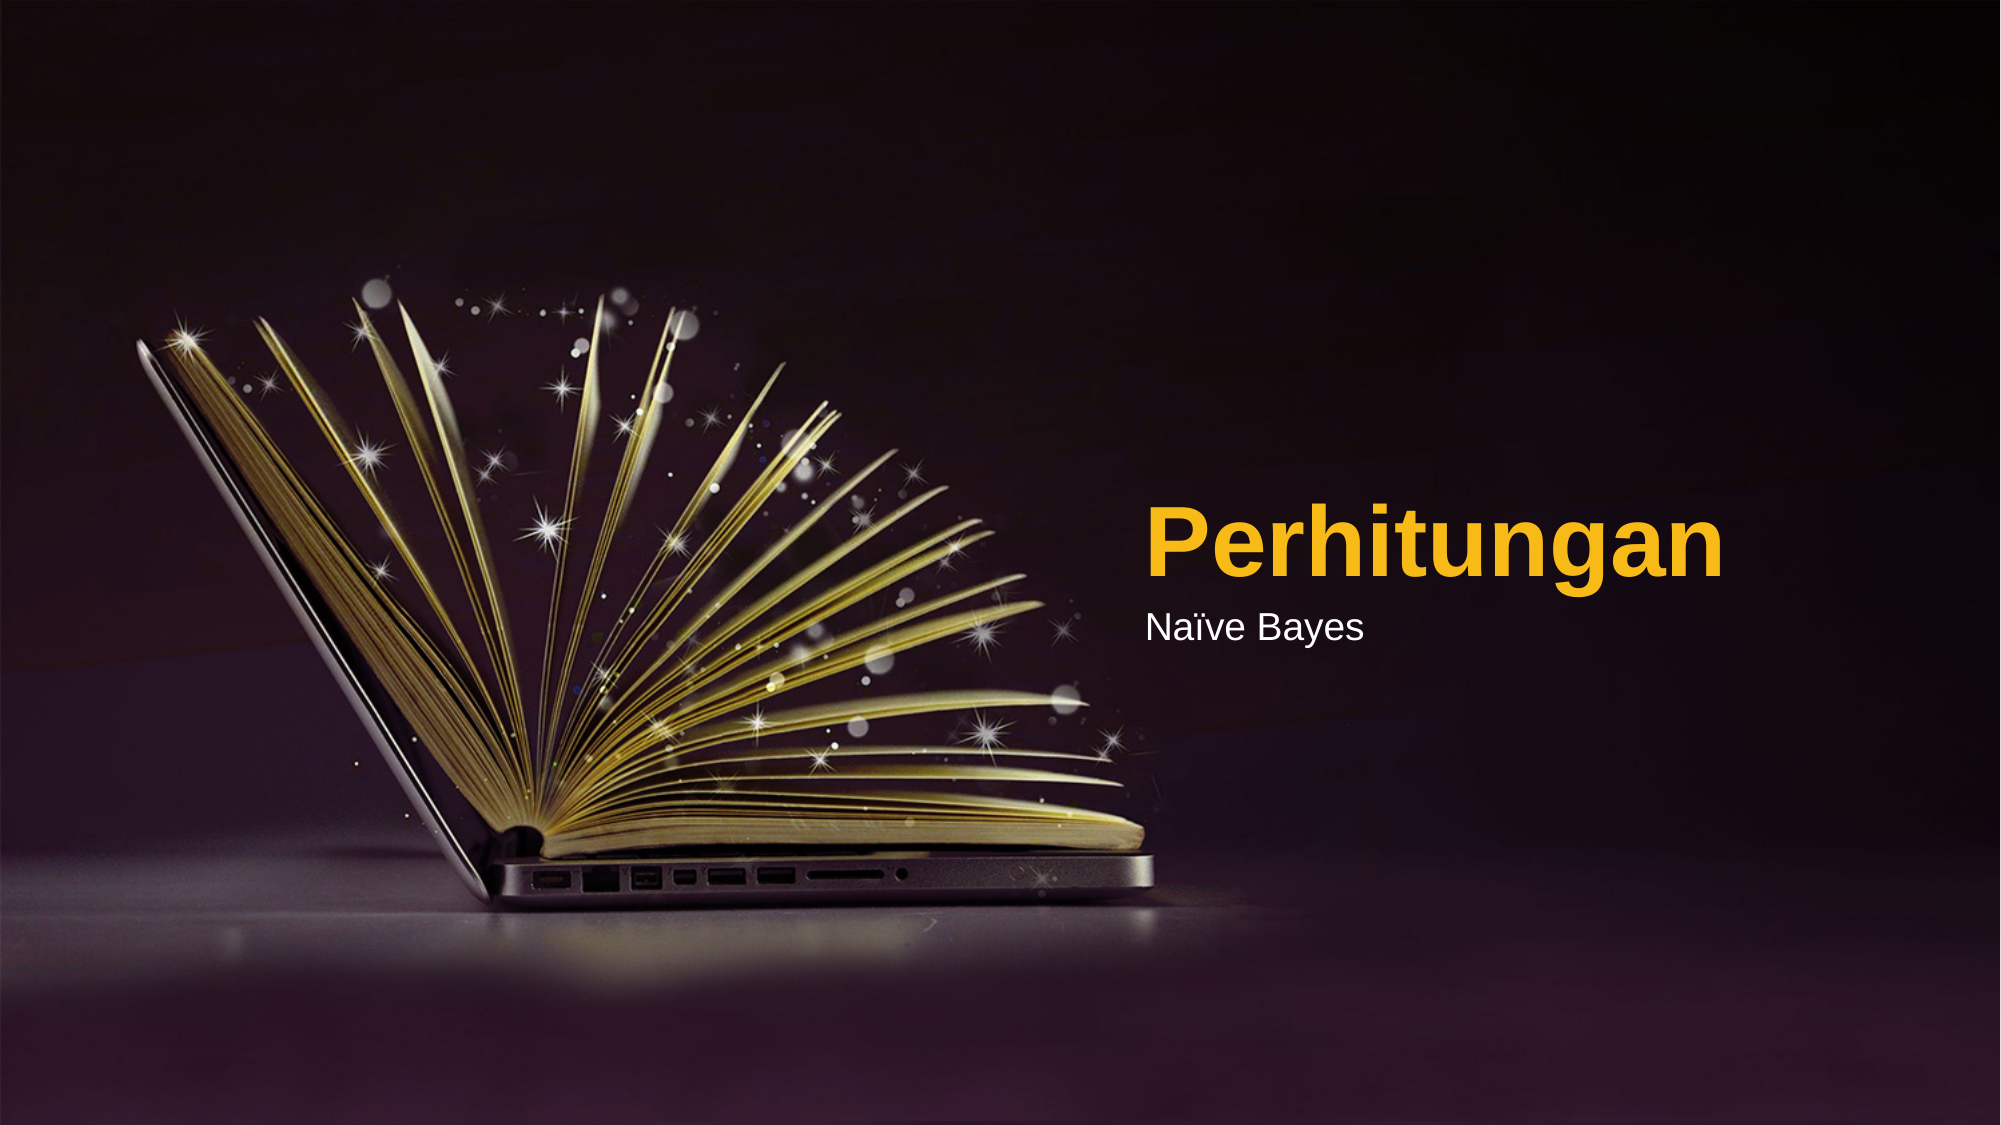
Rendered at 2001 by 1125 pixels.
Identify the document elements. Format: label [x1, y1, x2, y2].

picture [0, 0, 2001, 1125]
text_box [1129, 468, 1914, 657]
